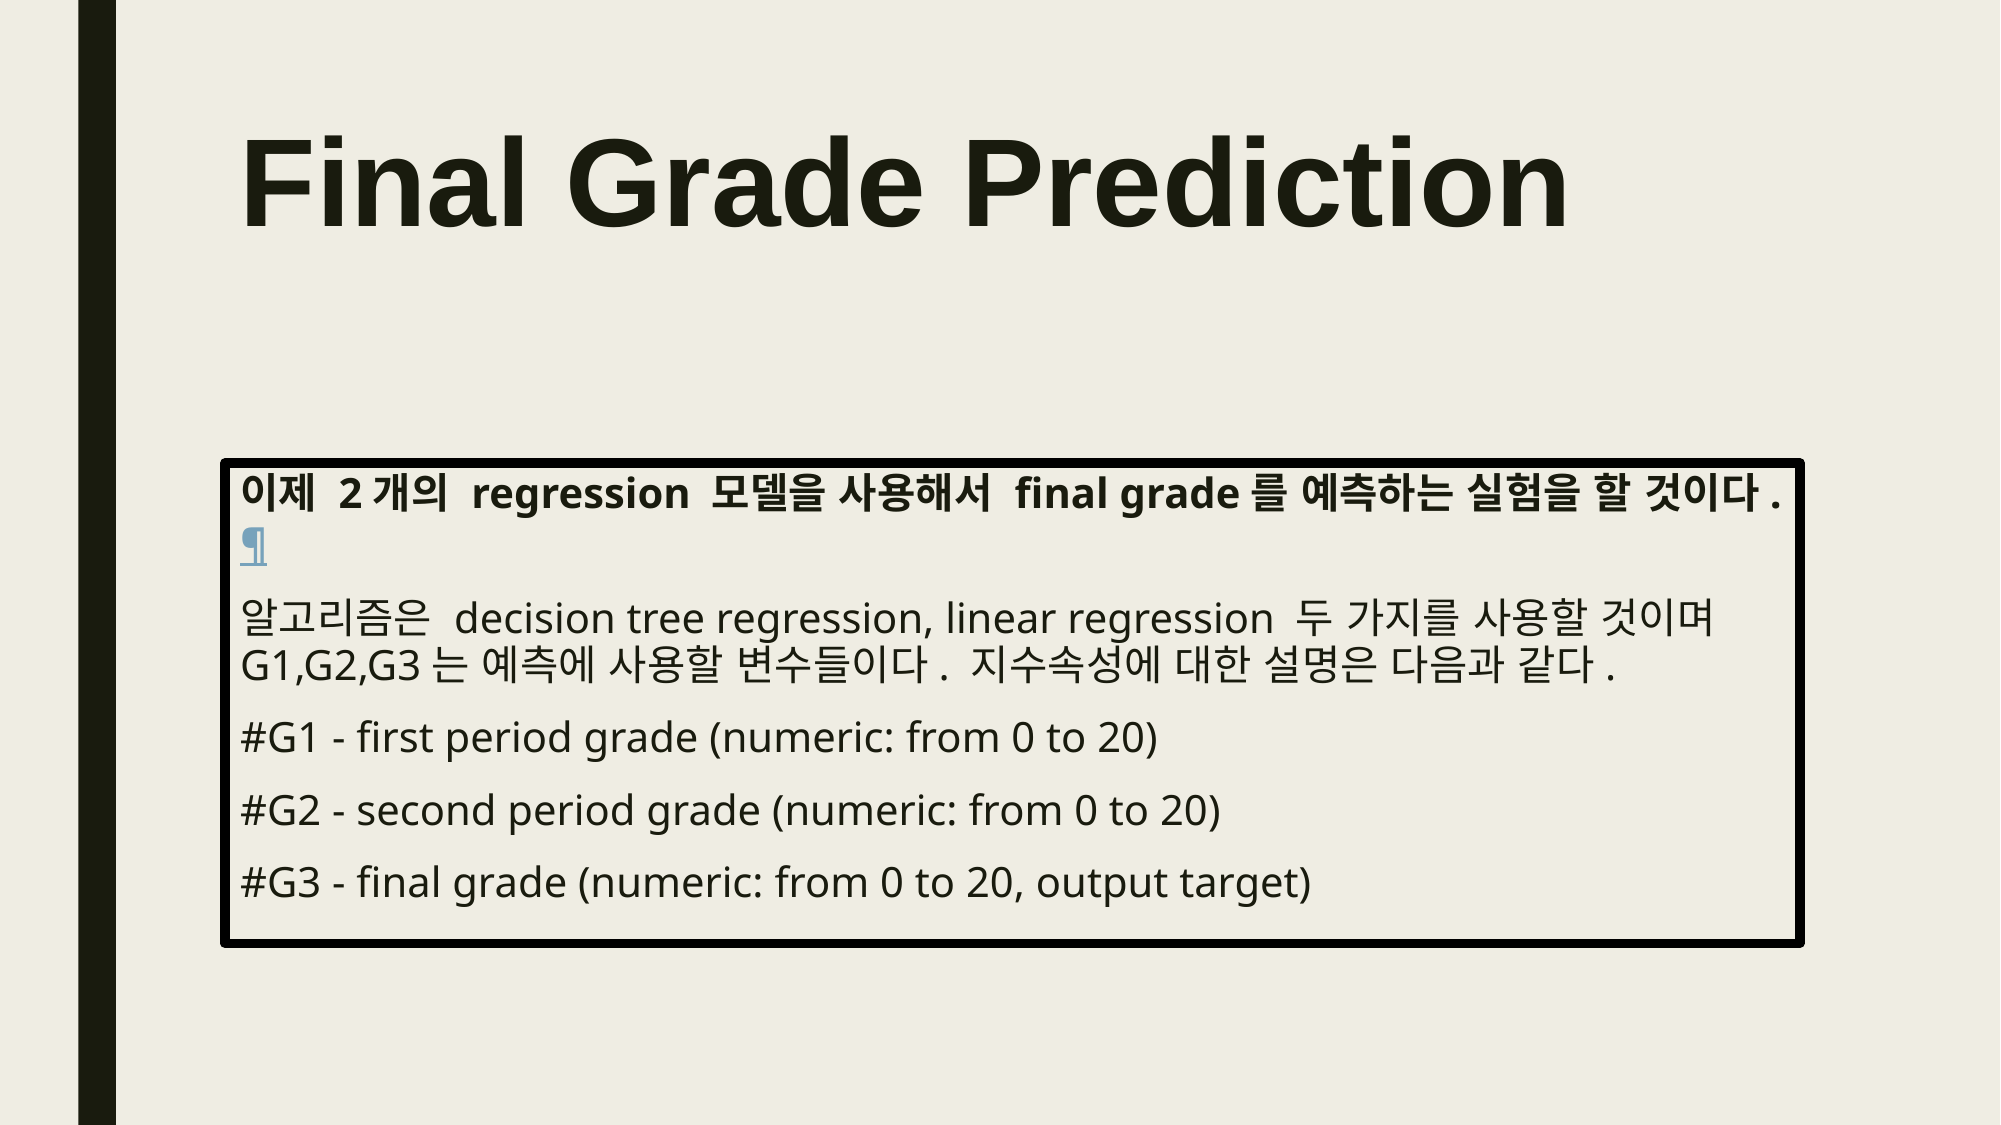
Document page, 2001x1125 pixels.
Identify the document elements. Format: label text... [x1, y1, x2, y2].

text_box Final Grade Prediction [224, 112, 1800, 234]
text_box 이제 2개의 regression 모델을 사용해서 final grade를 예측하는 실험을 할 것이다.¶ 알고리즘은 decision tree regression, linear regression 두 가지를 사용할 것이며 G1,G2,G3는 예측에 사용할 변수들이다. 지수속성에 대한 설명은 다음과 같다. #G1 - first period grade (numeric: from 0 to 20) #G2 - second period grade (numeric: from 0 to 20) #G3 - final grade (numeric: from 0 to 20, output target) [224, 462, 1800, 944]
